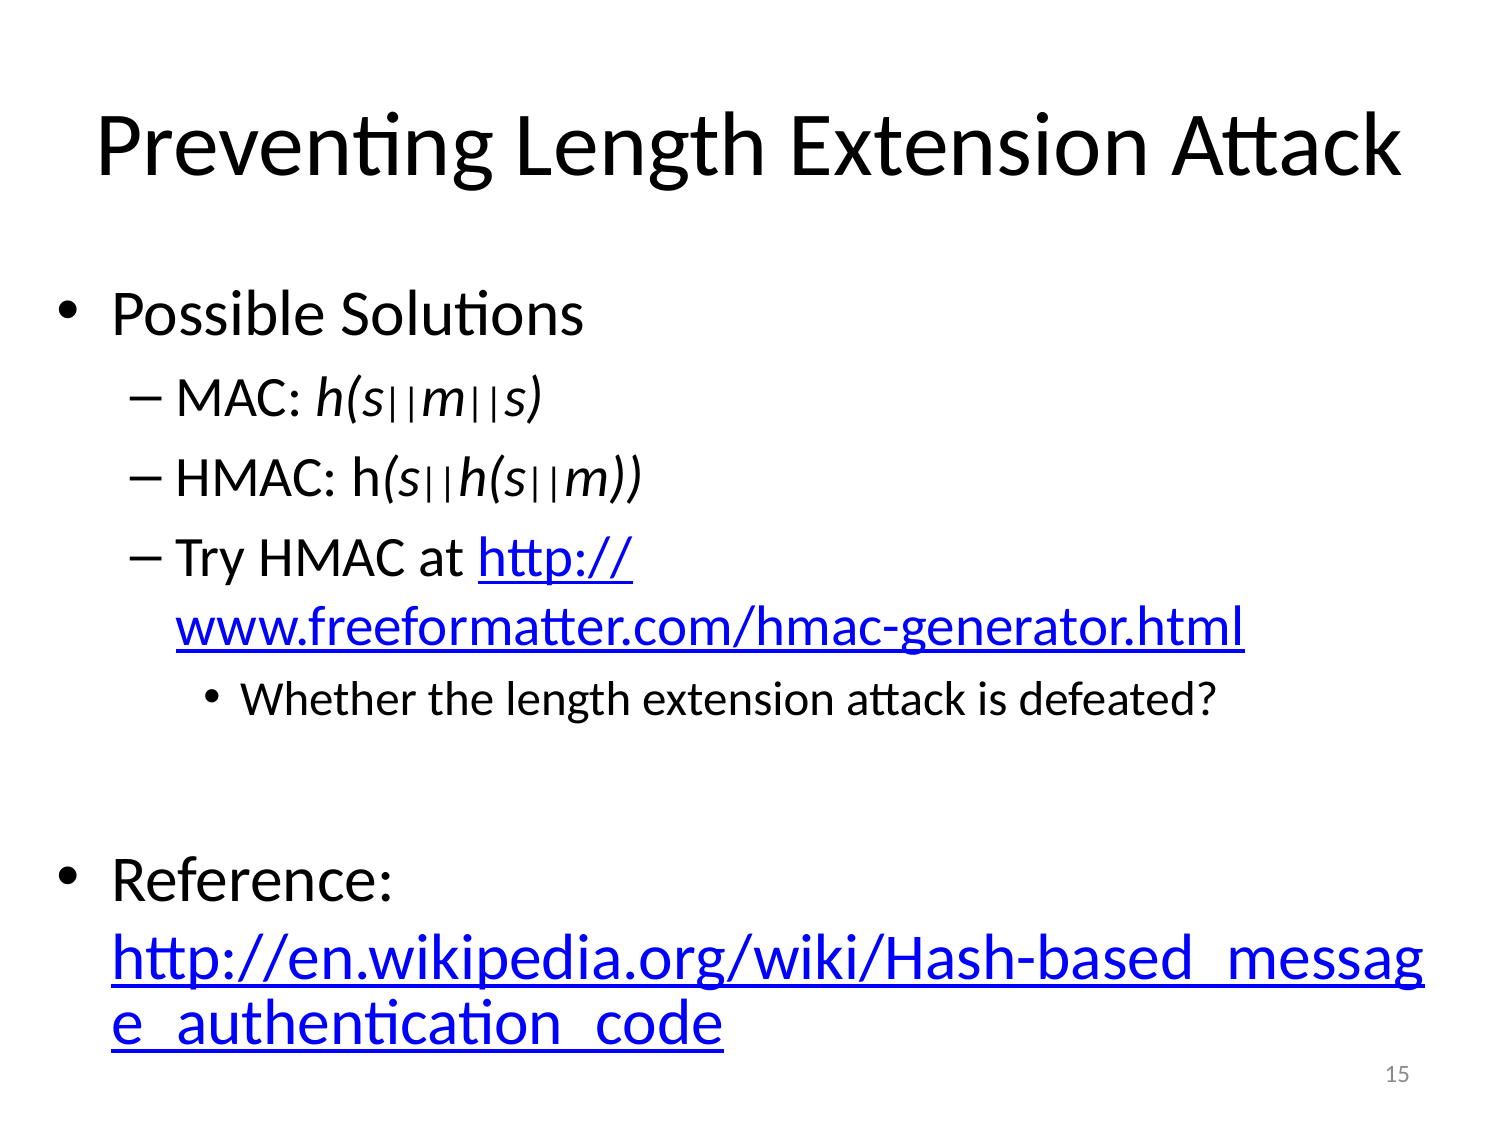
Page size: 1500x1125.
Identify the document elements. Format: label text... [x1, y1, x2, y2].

title Preventing Length Extension Attack [75, 45, 1425, 233]
list Possible Solutions MAC: h(s||m||s) HMAC: h(s||h(s||m)) Try HMAC at http://www.freeformatter.com/hmac-generator.html Whether the length extension attack is defeated? Reference: http://en.wikipedia.org/wiki/Hash-based_message_authentication_code [41, 262, 1471, 1005]
slide_number 15 [1074, 1042, 1425, 1103]
